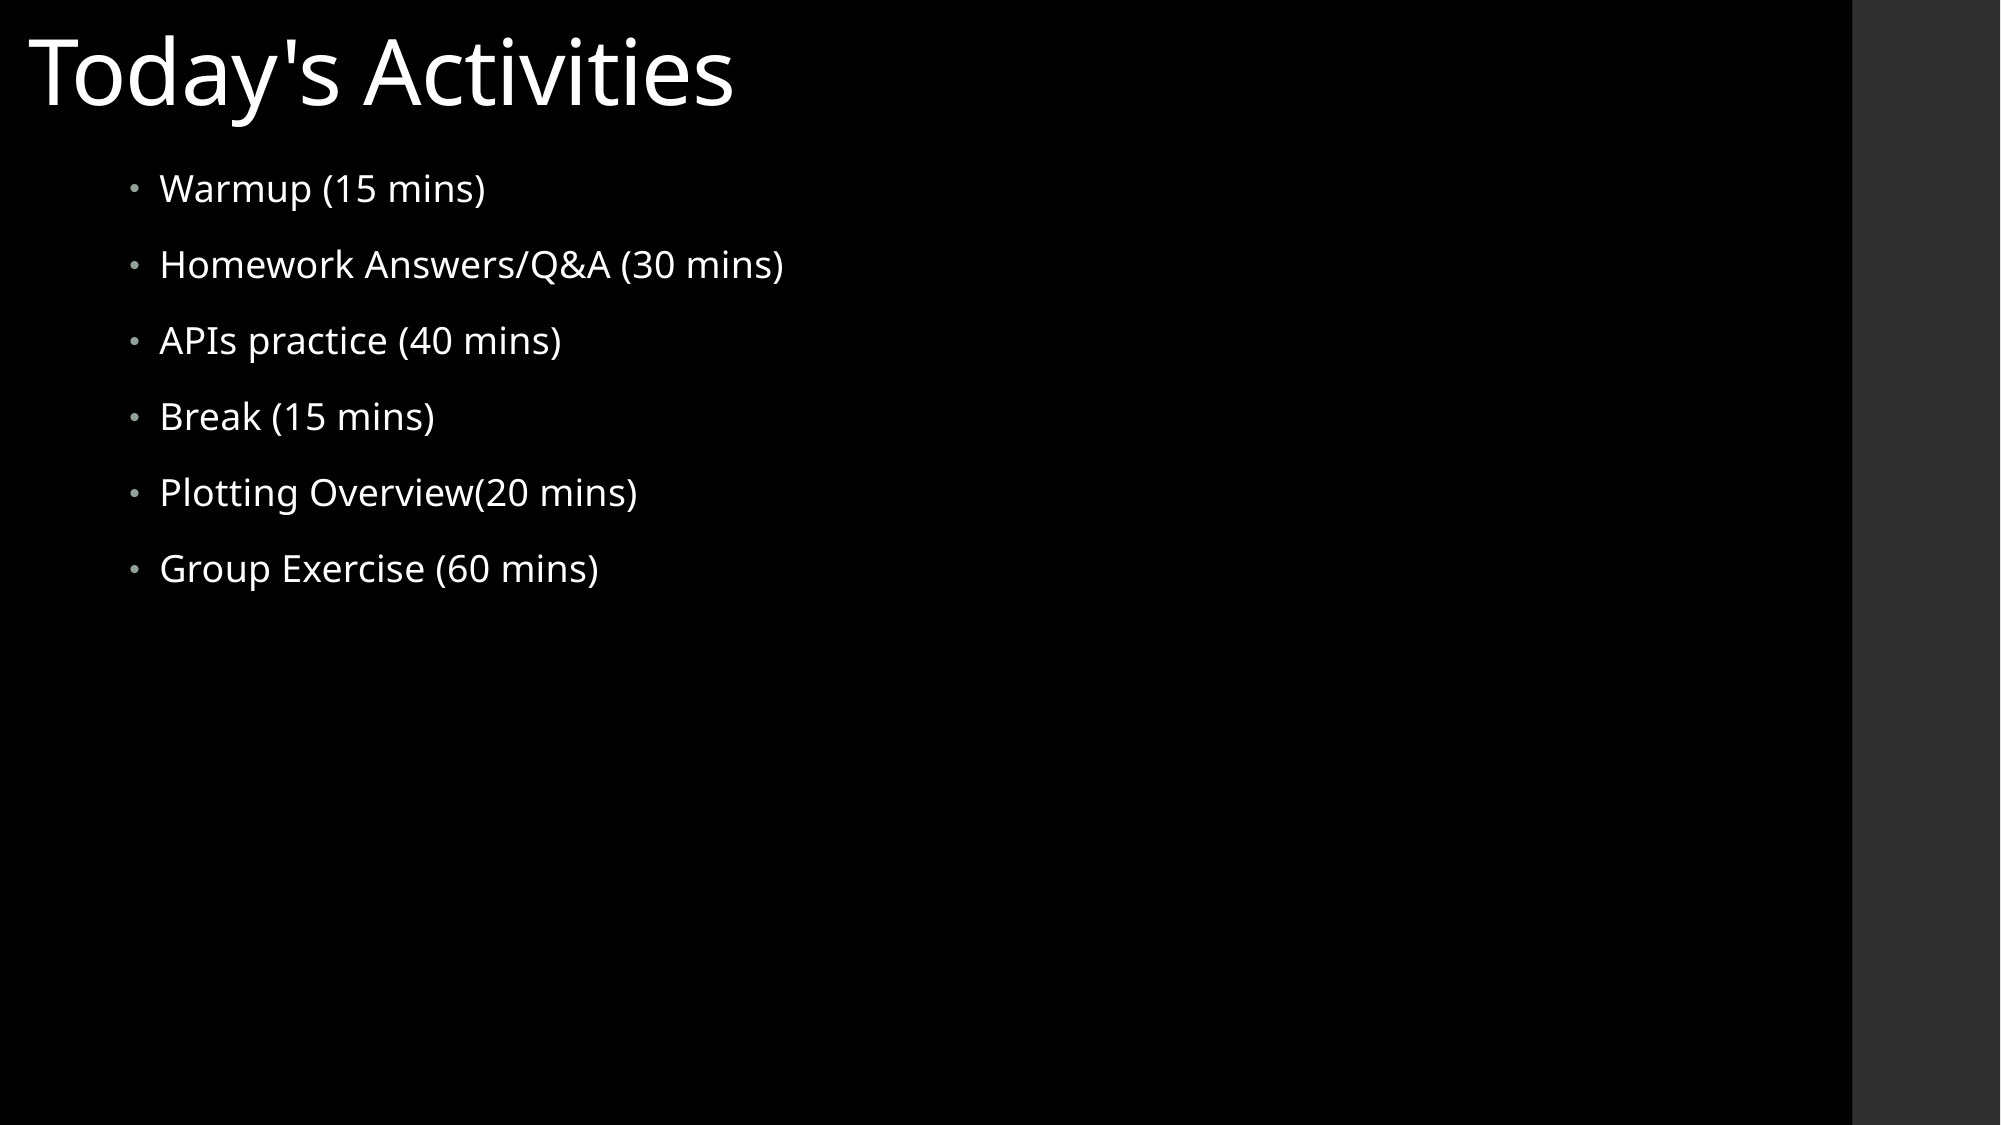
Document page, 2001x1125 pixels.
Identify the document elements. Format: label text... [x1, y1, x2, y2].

title Today's Activities [13, 6, 1604, 133]
list Warmup (15 mins) Homework Answers/Q&A (30 mins) APIs practice (40 mins) Break (15 mins) Plotting Overview(20 mins) Group Exercise (60 mins) [114, 160, 1657, 1065]
